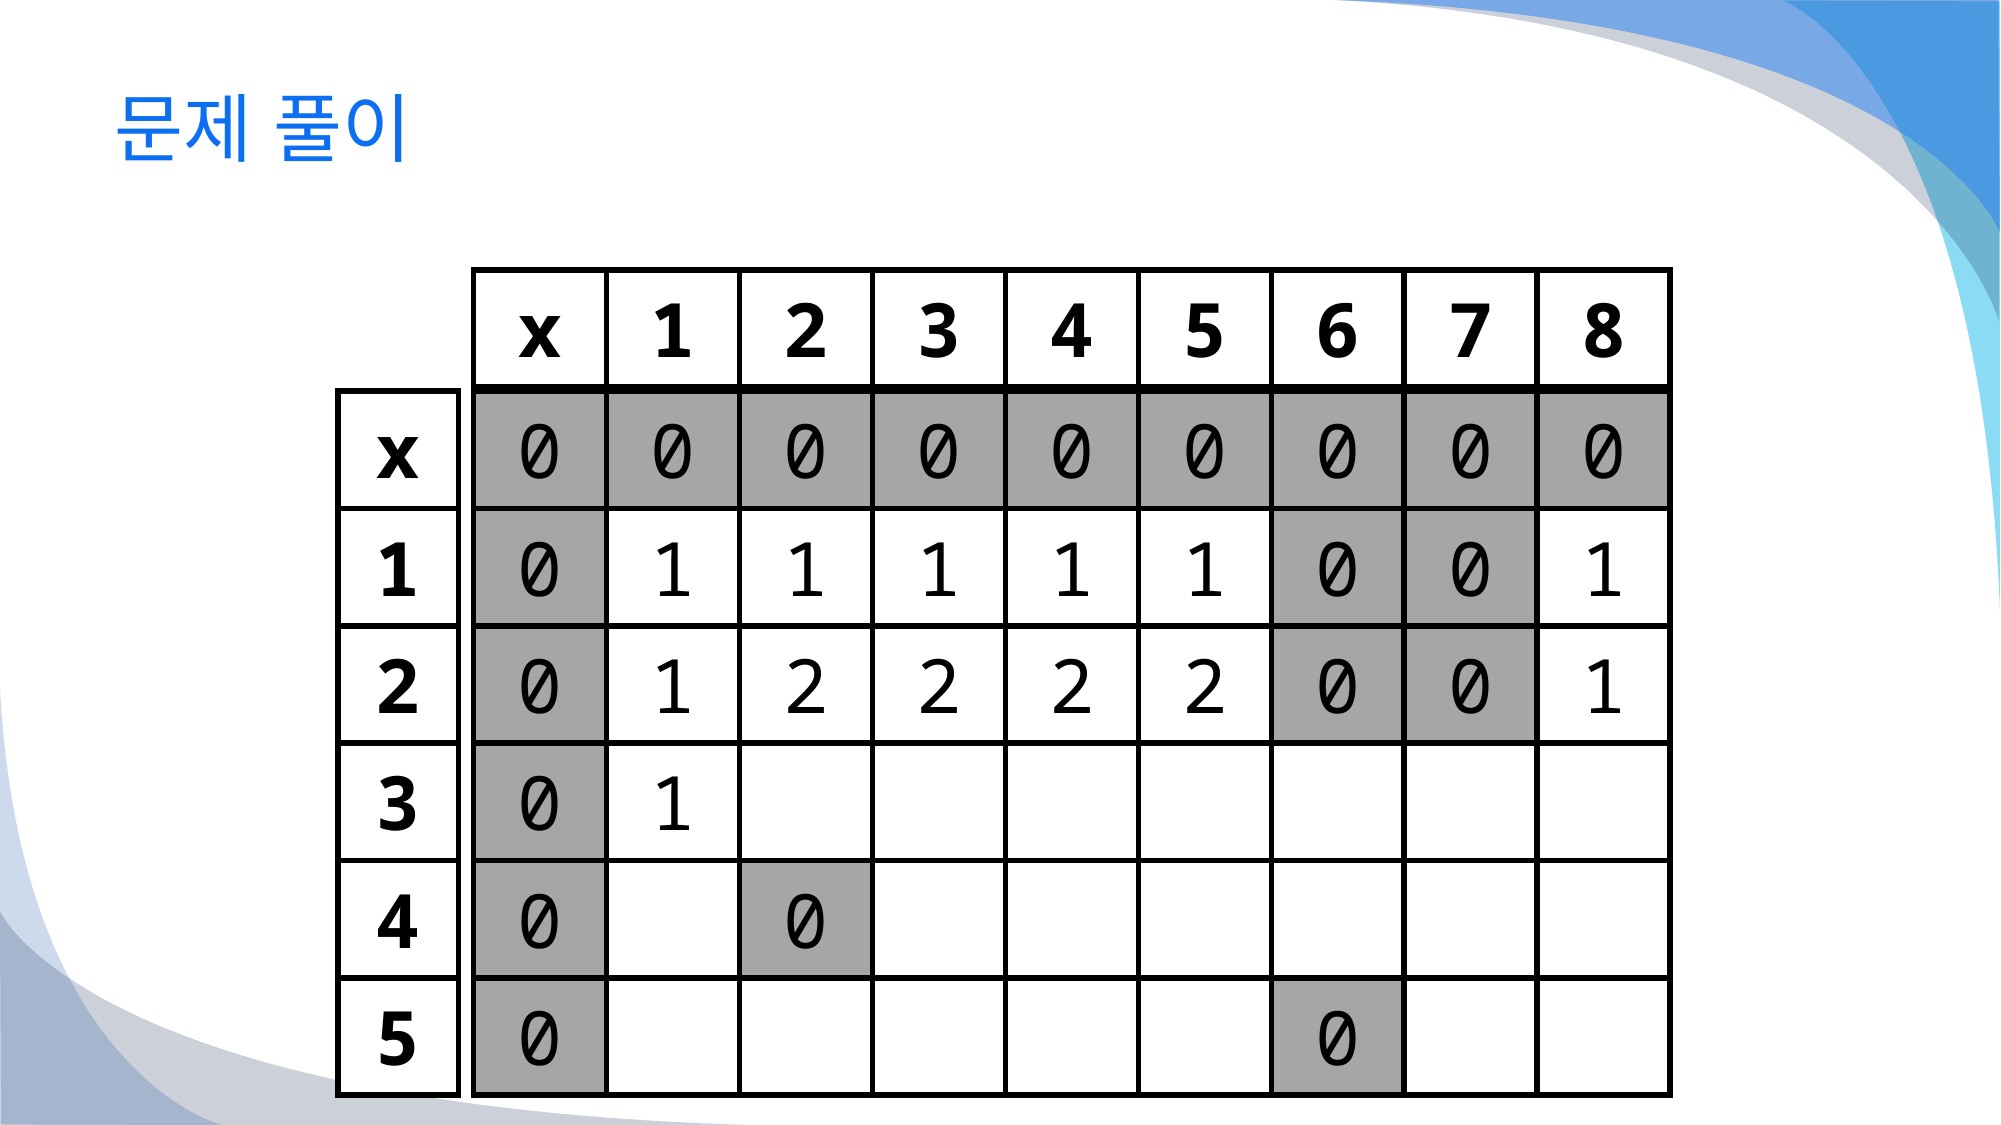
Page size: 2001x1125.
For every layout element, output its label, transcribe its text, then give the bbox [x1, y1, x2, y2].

table_cell 0 [476, 511, 604, 623]
table_cell 2 [875, 629, 1003, 740]
table_header 3 [875, 273, 1003, 384]
table_cell [609, 981, 737, 1092]
table_header 6 [1274, 273, 1401, 384]
table_cell 0 [476, 746, 604, 858]
table_cell 0 [1274, 981, 1401, 1092]
table_cell 1 [1008, 511, 1136, 623]
table_cell 0 [1274, 629, 1401, 740]
table_cell 1 [341, 511, 456, 623]
table_cell 1 [609, 511, 737, 623]
table_cell [1407, 981, 1534, 1092]
table_cell [1141, 981, 1269, 1092]
table_cell 1 [1141, 511, 1269, 623]
table_cell [1274, 746, 1401, 858]
table_cell [875, 863, 1003, 975]
table_header 0 [1540, 394, 1667, 506]
table_cell 4 [341, 863, 456, 975]
table_header 0 [1008, 394, 1136, 506]
table_cell 0 [476, 981, 604, 1092]
table_cell 1 [1540, 511, 1667, 623]
table_header x [476, 273, 604, 384]
table_cell [1540, 746, 1667, 858]
table_cell [1540, 863, 1667, 975]
table_cell 1 [1540, 629, 1667, 740]
table_cell 1 [875, 511, 1003, 623]
table_cell 1 [609, 629, 737, 740]
table_cell 0 [476, 863, 604, 975]
table_header 0 [742, 394, 870, 506]
table_header 7 [1407, 273, 1534, 384]
table_header 0 [476, 394, 604, 506]
title 문제 풀이 [99, 50, 1900, 202]
table_cell [1141, 746, 1269, 858]
table_cell [742, 981, 870, 1092]
table_cell 1 [609, 746, 737, 858]
table_header 4 [1008, 273, 1136, 384]
table_cell [1008, 746, 1136, 858]
table_cell 3 [341, 746, 456, 858]
table_cell 0 [1407, 629, 1534, 740]
table_cell 2 [742, 629, 870, 740]
table_cell [1008, 863, 1136, 975]
table_cell 0 [1274, 511, 1401, 623]
table_cell [609, 863, 737, 975]
table_cell 1 [742, 511, 870, 623]
table_cell 0 [1407, 511, 1534, 623]
table_header 0 [1141, 394, 1269, 506]
table_cell [1540, 981, 1667, 1092]
table_cell [1274, 863, 1401, 975]
table_cell [742, 746, 870, 858]
table_header 5 [1141, 273, 1269, 384]
table_cell [1141, 863, 1269, 975]
table_cell [1407, 863, 1534, 975]
table_header x [341, 394, 456, 506]
table_cell 2 [1008, 629, 1136, 740]
table_cell 2 [341, 629, 456, 740]
table_header 0 [1274, 394, 1401, 506]
table_header 0 [609, 394, 737, 506]
table_cell [1008, 981, 1136, 1092]
table_header 8 [1540, 273, 1667, 384]
table_header 2 [742, 273, 870, 384]
table_cell 0 [476, 629, 604, 740]
table_cell [875, 746, 1003, 858]
table_cell 5 [341, 981, 456, 1092]
table_header 0 [1407, 394, 1534, 506]
table_cell 0 [742, 863, 870, 975]
table_header 0 [875, 394, 1003, 506]
table_cell [875, 981, 1003, 1092]
table_header 1 [609, 273, 737, 384]
table_cell [1407, 746, 1534, 858]
table_cell 2 [1141, 629, 1269, 740]
